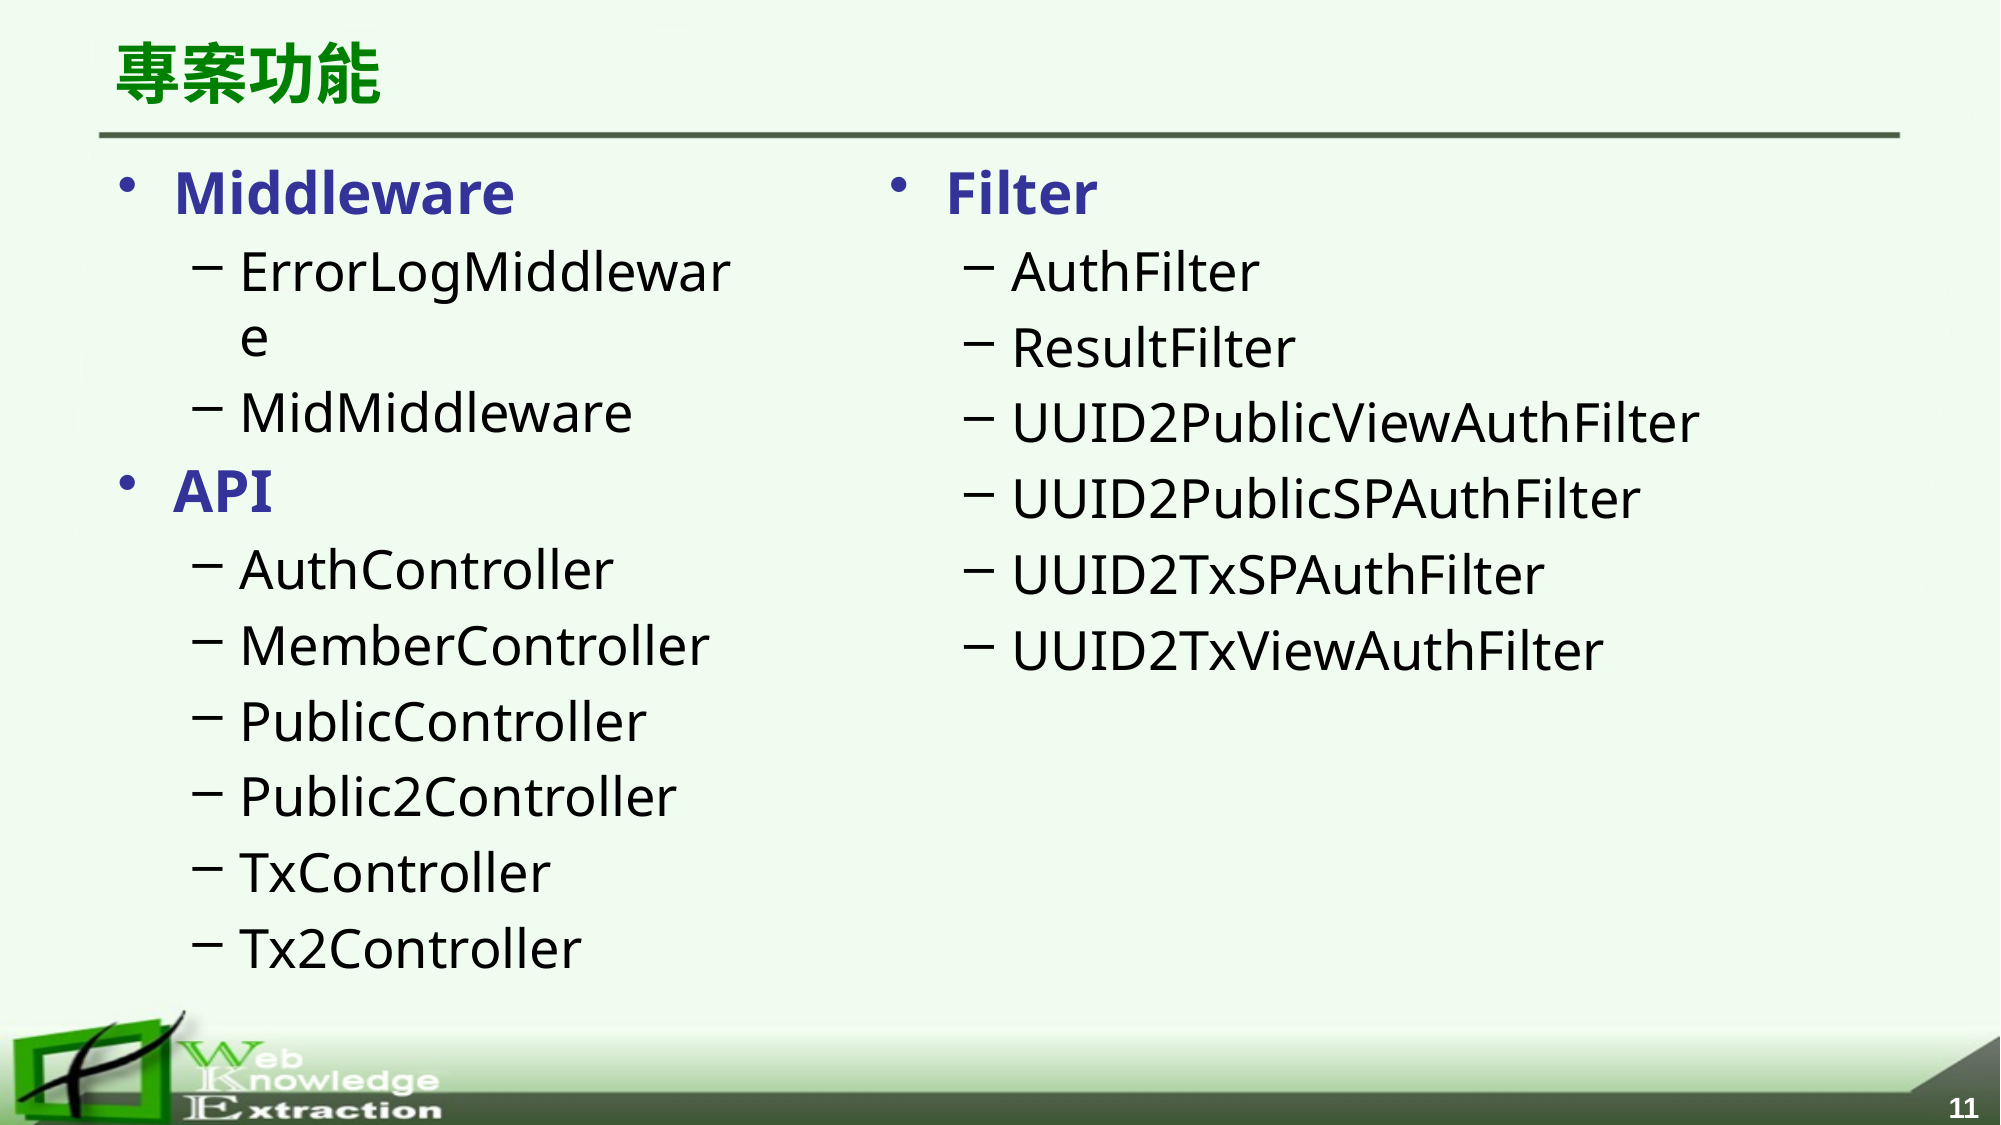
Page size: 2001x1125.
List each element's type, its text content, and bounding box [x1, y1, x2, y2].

slide_number 10 [1866, 1082, 1995, 1123]
text_box Filter AuthFilter ResultFilter UUID2PublicViewAuthFilter UUID2PublicSPAuthFilter UUID2TxSPAuthFilter UUID2TxViewAuthFilter [874, 148, 1884, 1035]
title 專案功能 [99, 18, 1901, 126]
picture [0, 0, 2000, 1125]
list Middleware ErrorLogMiddleware MidMiddleware API AuthController MemberController PublicController Public2Controller TxController Tx2Controller [102, 148, 756, 1036]
